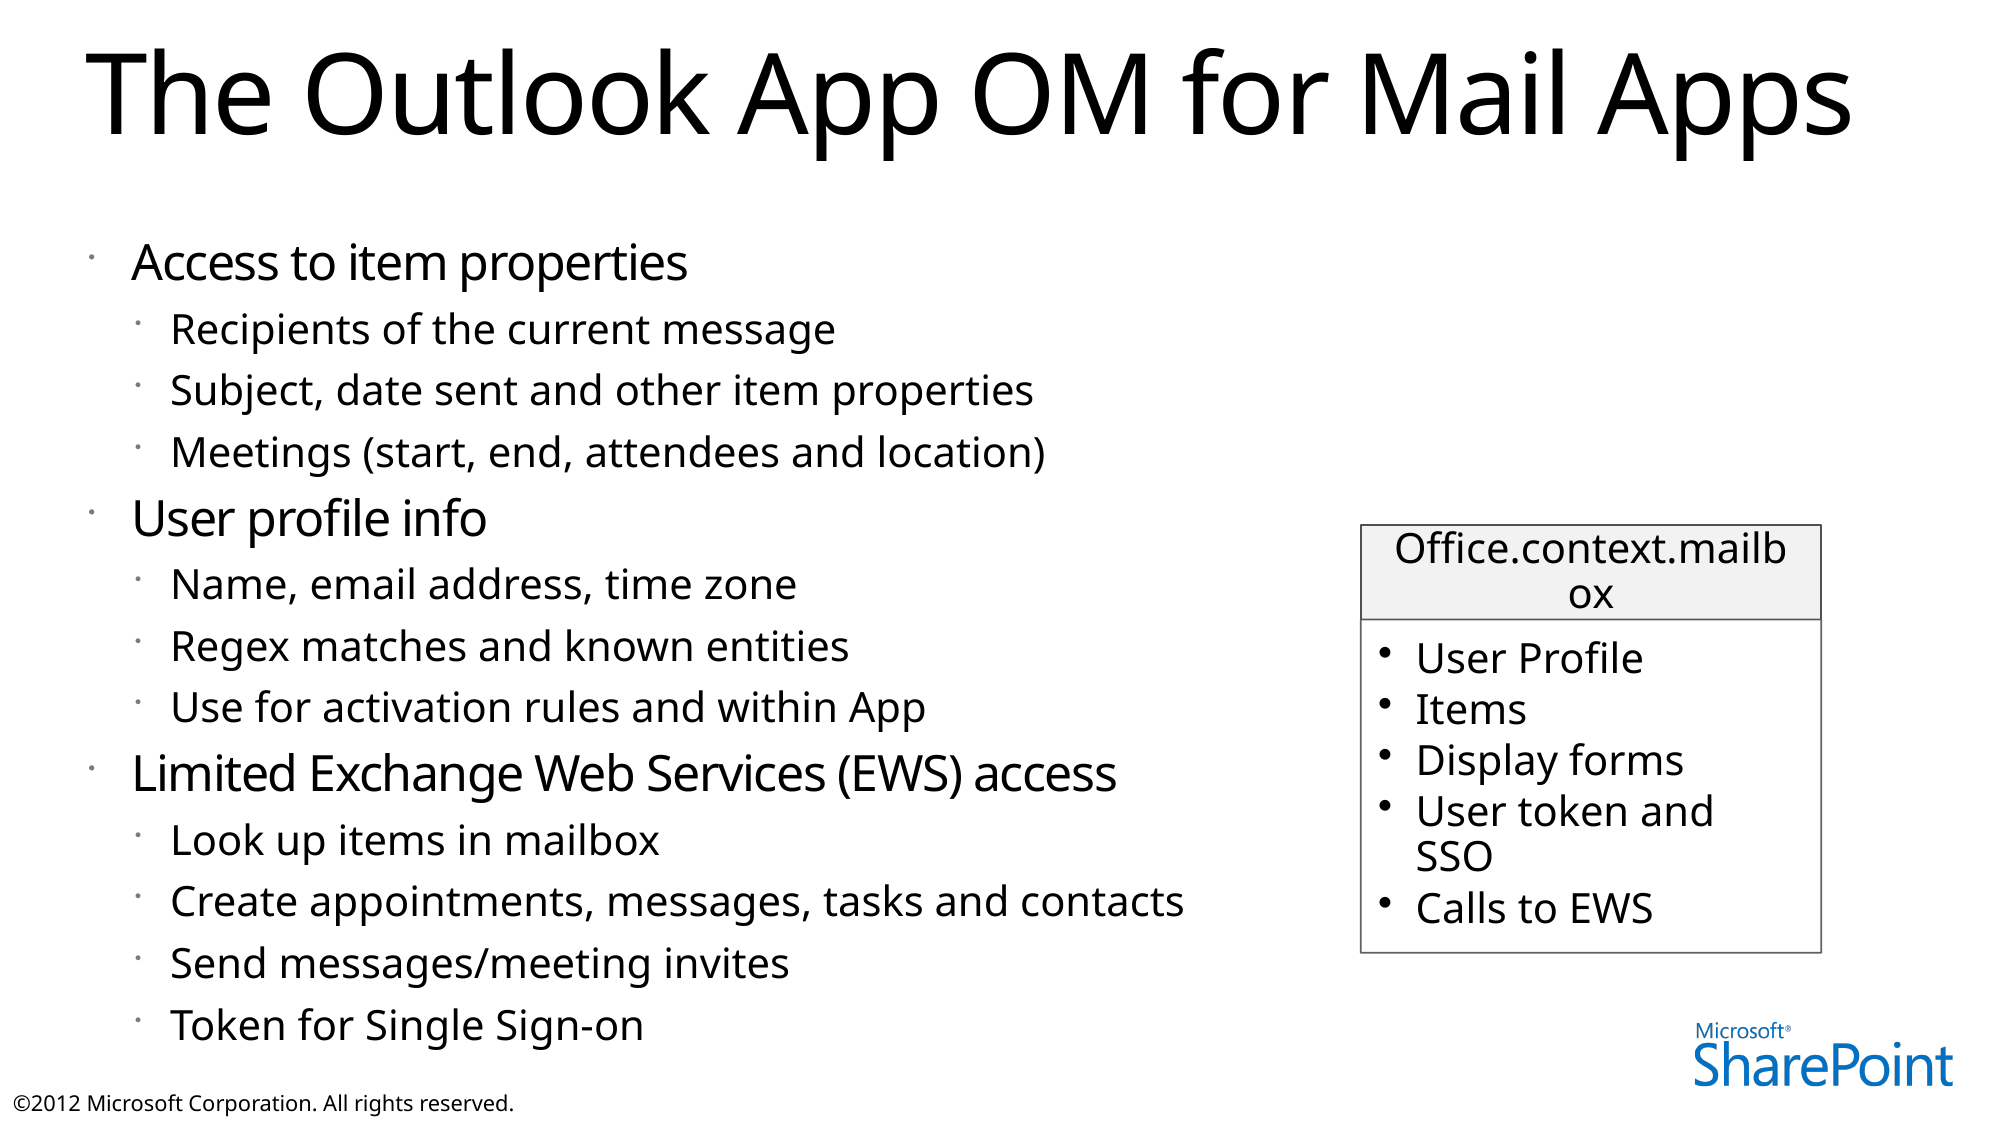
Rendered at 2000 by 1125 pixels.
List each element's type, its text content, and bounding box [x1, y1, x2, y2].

list Access to item properties Recipients of the current message Subject, date sent and other item properties Meetings (start, end, attendees and location) User profile info Name, email address, time zone Regex matches and known entities Use for activation rules and within App Limited Exchange Web Services (EWS) access Look up items in mailbox Create appointments, messages, tasks and contacts Send messages/meeting invites Token for Single Sign-on [85, 237, 1914, 573]
picture [1690, 1007, 1953, 1098]
title The Outlook App OM for Mail Apps [85, 37, 1914, 161]
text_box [1360, 510, 1822, 968]
